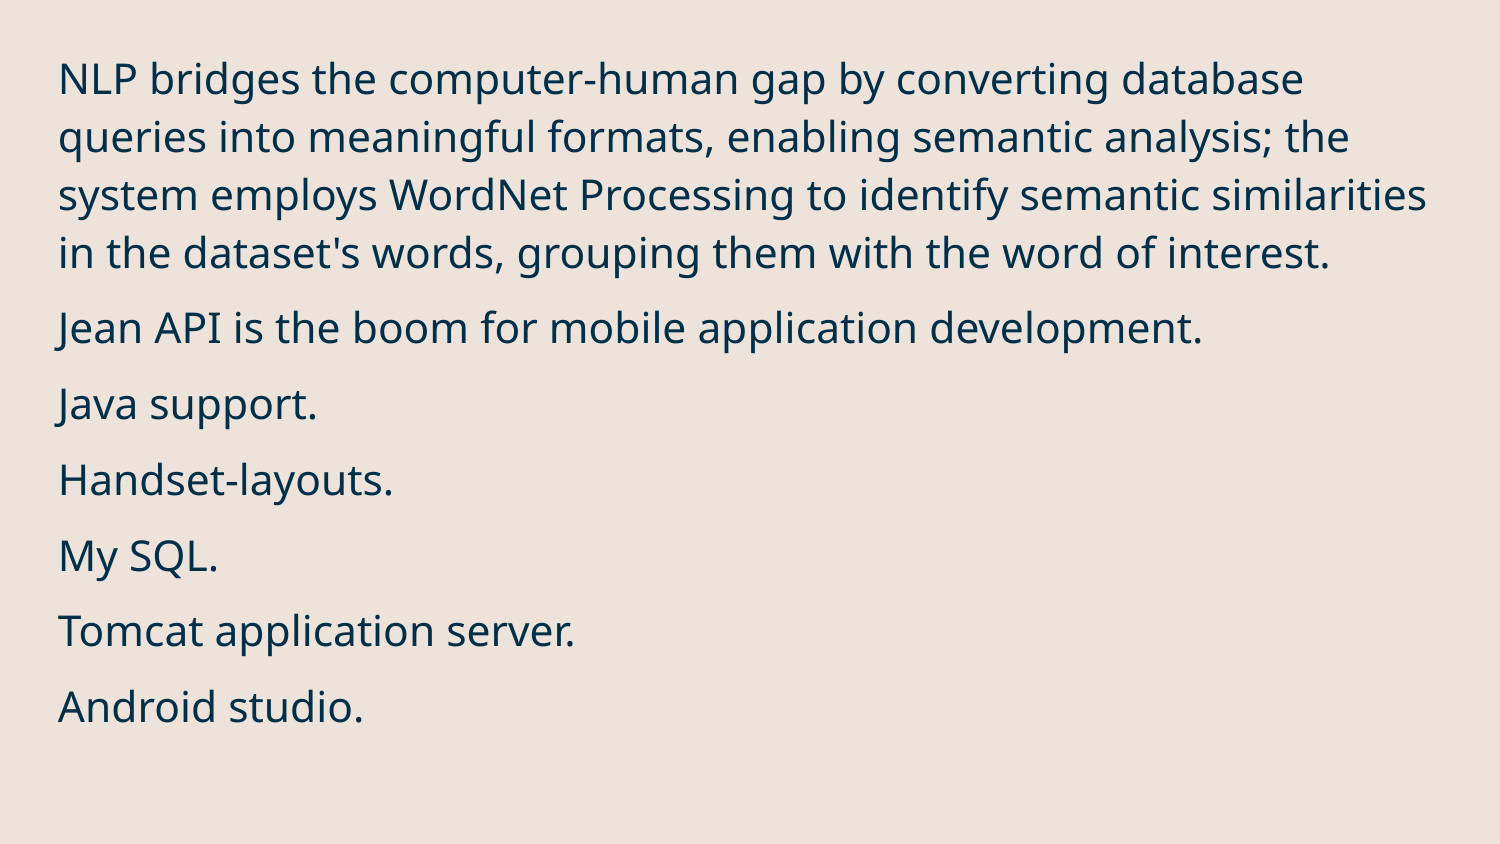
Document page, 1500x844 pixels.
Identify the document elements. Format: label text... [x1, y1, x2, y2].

title NLP bridges the computer-human gap by converting database queries into meaningful formats, enabling semantic analysis; the system employs WordNet Processing to identify semantic similarities in the dataset's words, grouping them with the word of interest. Jean API is the boom for mobile application development. Java support. Handset-layouts. My SQL. Tomcat application server. Android studio. [42, 33, 1458, 810]
